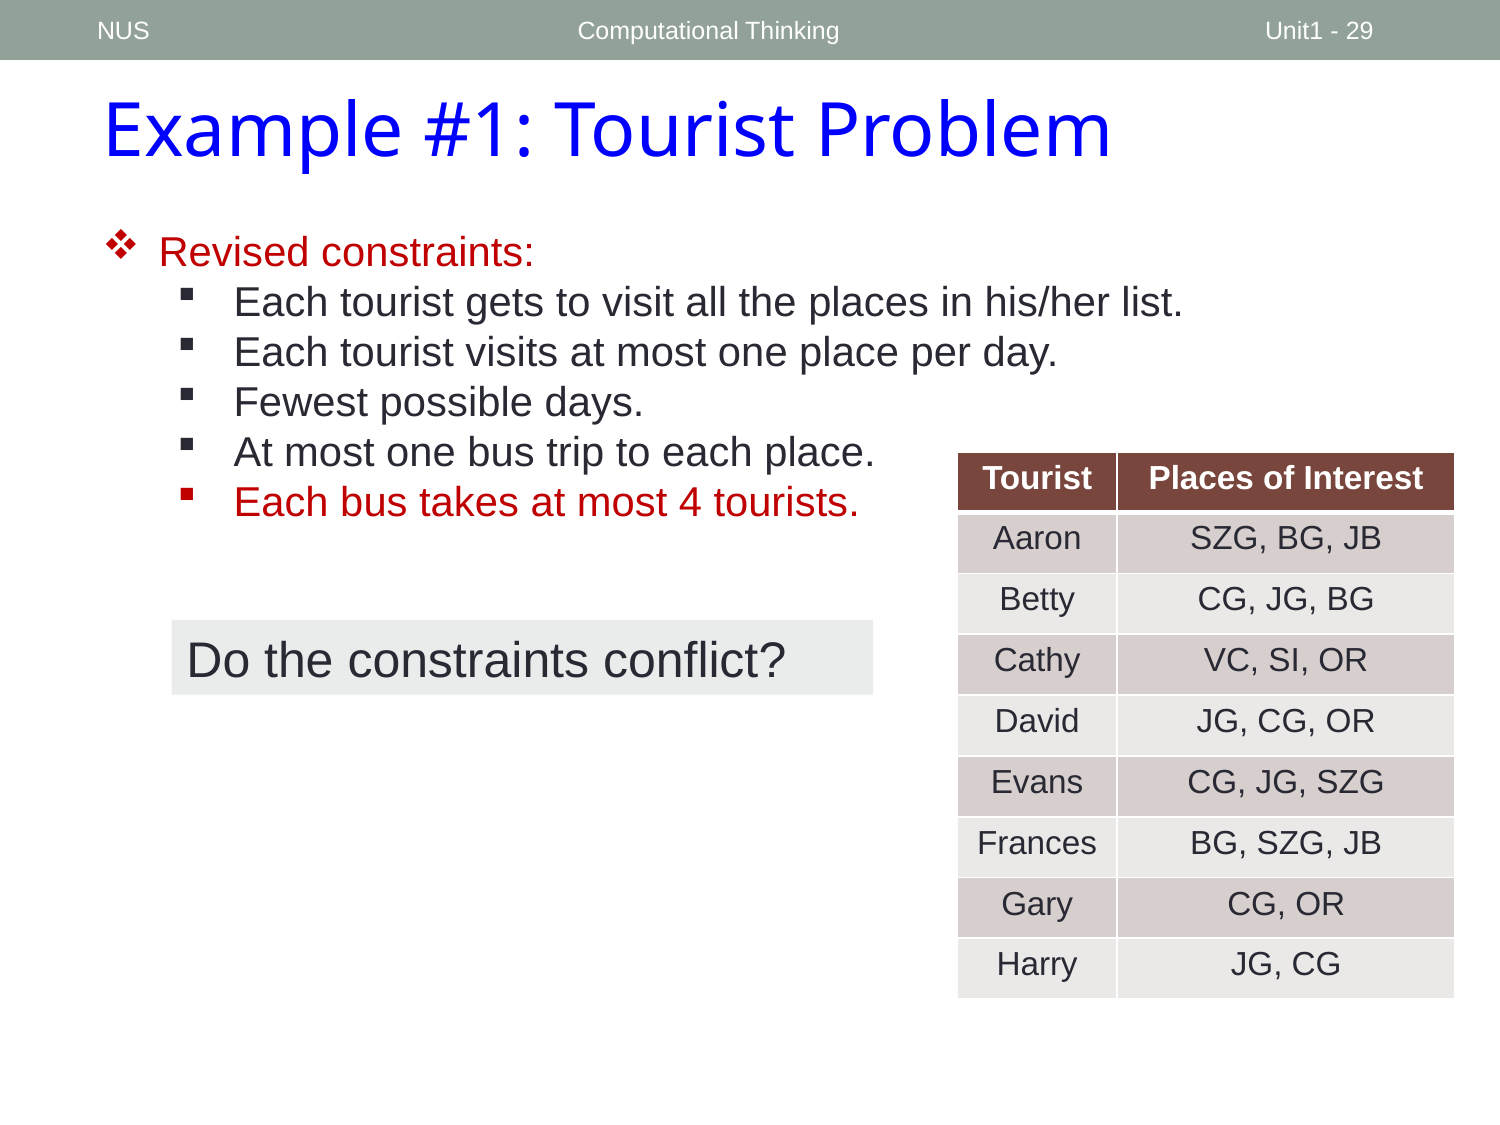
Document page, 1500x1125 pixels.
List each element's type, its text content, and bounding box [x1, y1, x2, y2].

text_box Example #1: Tourist Problem [87, 74, 1362, 179]
slide_number Unit1 - 29 [1250, 3, 1425, 57]
table_cell Aaron [958, 515, 1116, 573]
table_cell BG, SZG, JB [1118, 818, 1454, 877]
table_header Places of Interest [1118, 453, 1454, 510]
table_cell Gary [958, 878, 1116, 937]
table_cell David [958, 696, 1116, 755]
table_cell VC, SI, OR [1118, 635, 1454, 694]
table_cell SZG, BG, JB [1118, 515, 1454, 573]
table_cell CG, JG, SZG [1118, 757, 1454, 816]
table_cell Evans [958, 757, 1116, 816]
table_cell Harry [958, 939, 1116, 998]
table_cell Frances [958, 818, 1116, 877]
footer Computational Thinking [562, 3, 1238, 57]
text_box Revised constraints: Each tourist gets to visit all the places in his/her list. Each tourist visits at most one place per day. Fewest possible days. At most one bus trip to each place. Each bus takes at most 4 tourists. [87, 217, 1425, 533]
text_box Do the constraints conflict? [171, 619, 874, 695]
table_header Tourist [958, 453, 1116, 510]
table_cell Cathy [958, 635, 1116, 694]
table_cell CG, JG, BG [1118, 574, 1454, 633]
table_cell JG, CG [1118, 939, 1454, 998]
table_cell CG, OR [1118, 878, 1454, 937]
slide_number NUS [75, 3, 550, 57]
table_cell Betty [958, 574, 1116, 633]
table_cell JG, CG, OR [1118, 696, 1454, 755]
